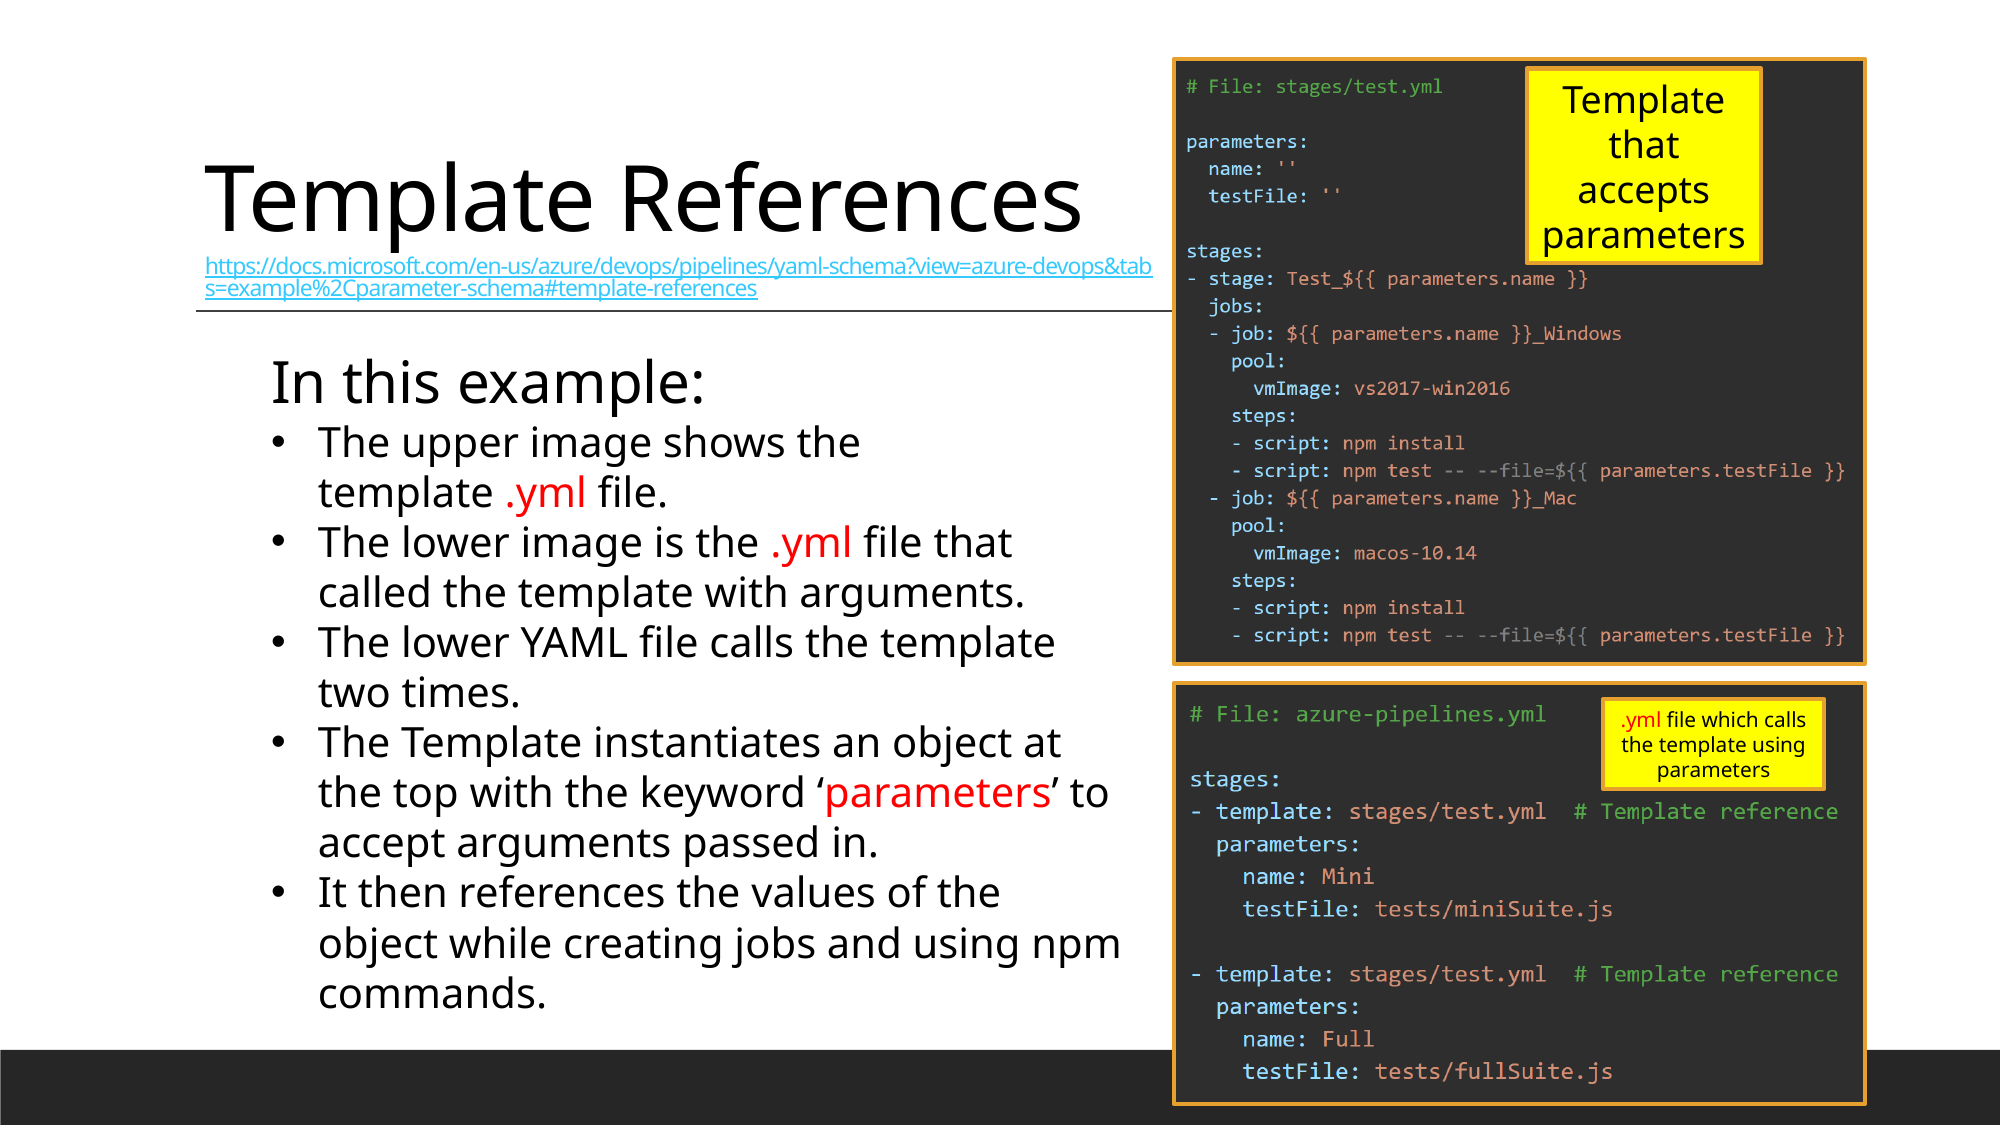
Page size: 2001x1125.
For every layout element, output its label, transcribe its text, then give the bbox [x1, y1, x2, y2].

text_box In this example: The upper image shows the template .yml file. The lower image is the .yml file that called the template with arguments. The lower YAML file calls the template two times. The Template instantiates an object at the top with the keyword ‘parameters’ to accept arguments passed in. It then references the values of the object while creating jobs and using npm commands. [256, 312, 1143, 1050]
picture [1175, 60, 1864, 663]
title Template References https://docs.microsoft.com/en-us/azure/devops/pipelines/yaml-schema?view=azure-devops&tabs=example%2Cparameter-schema#template-references [189, 46, 1168, 288]
picture [1175, 684, 1864, 1103]
